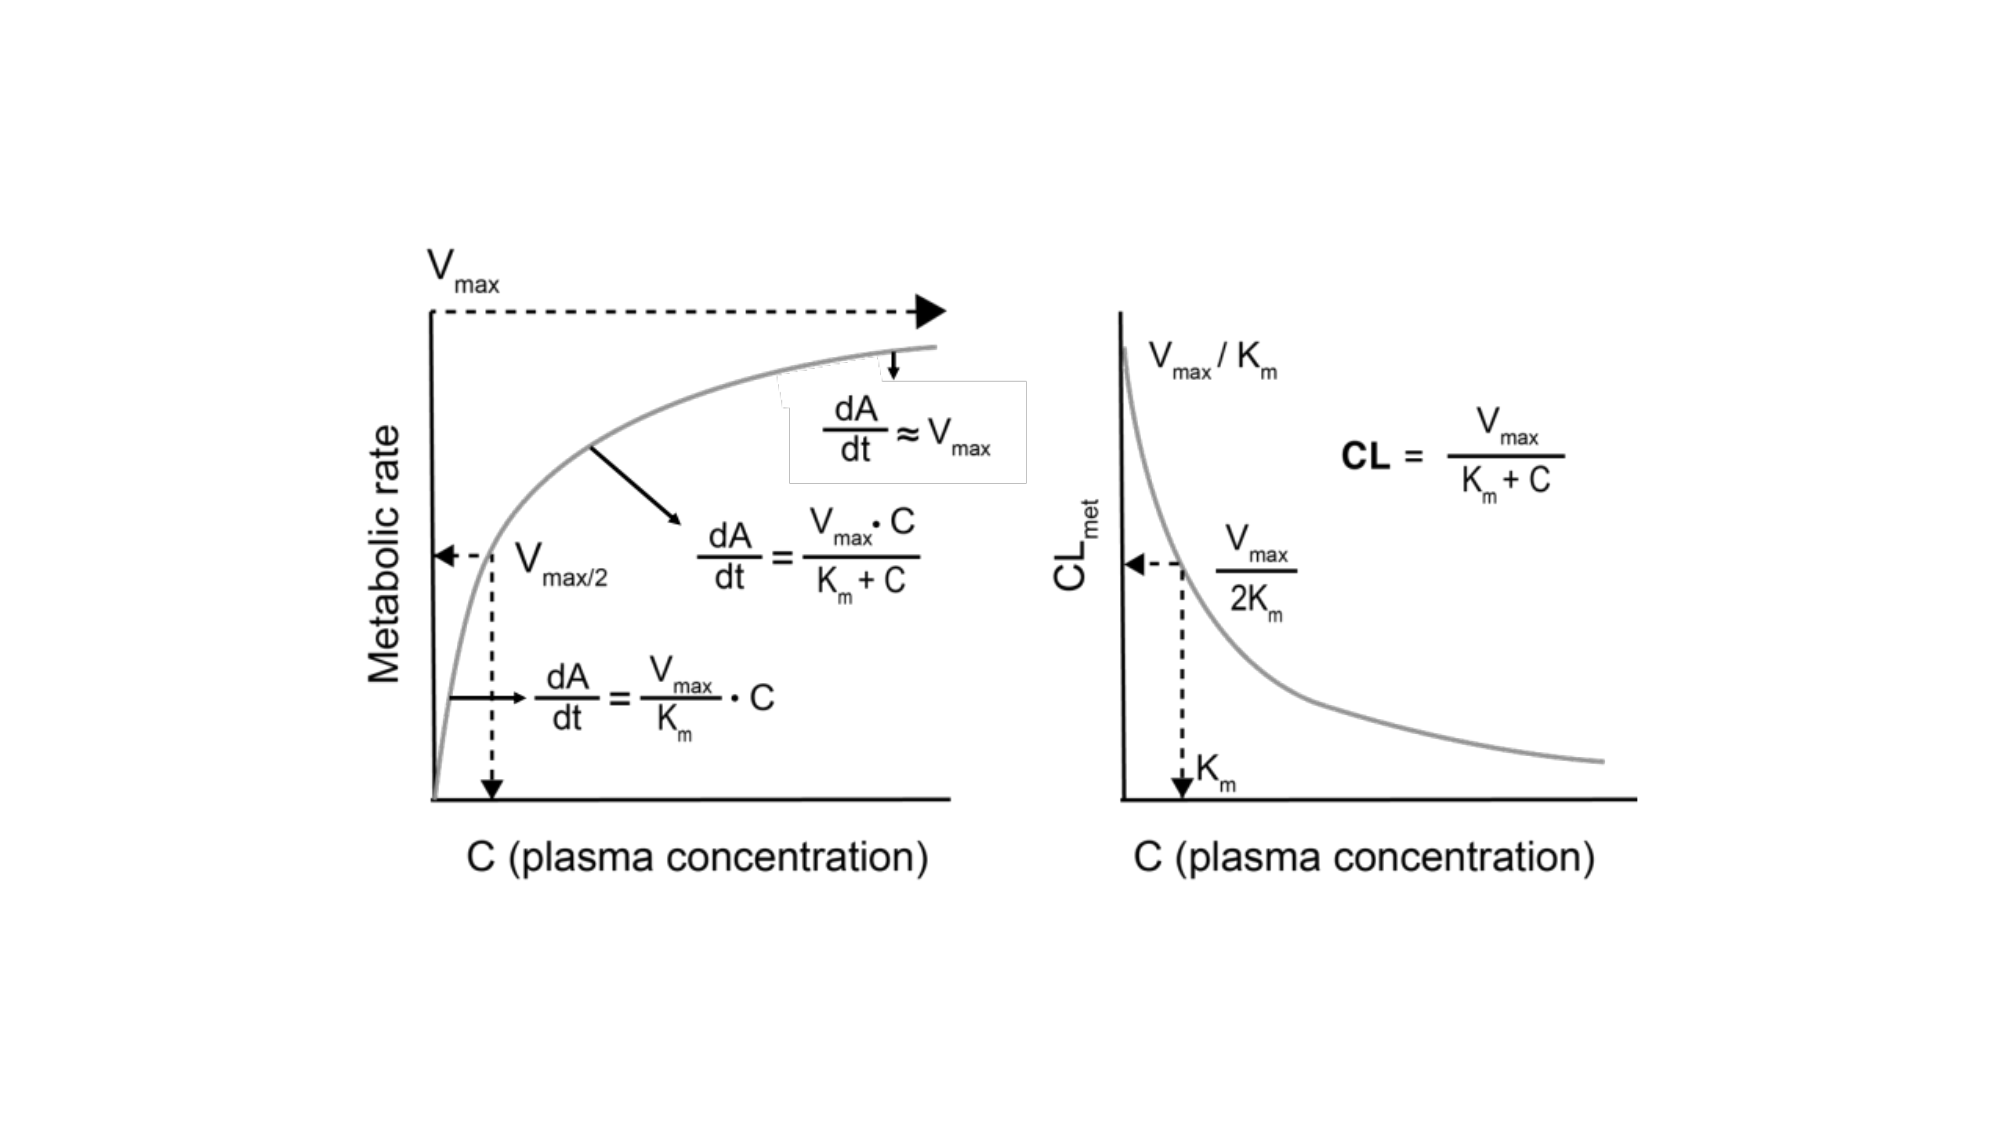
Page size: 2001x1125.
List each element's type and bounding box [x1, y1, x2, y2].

picture [362, 243, 1638, 882]
